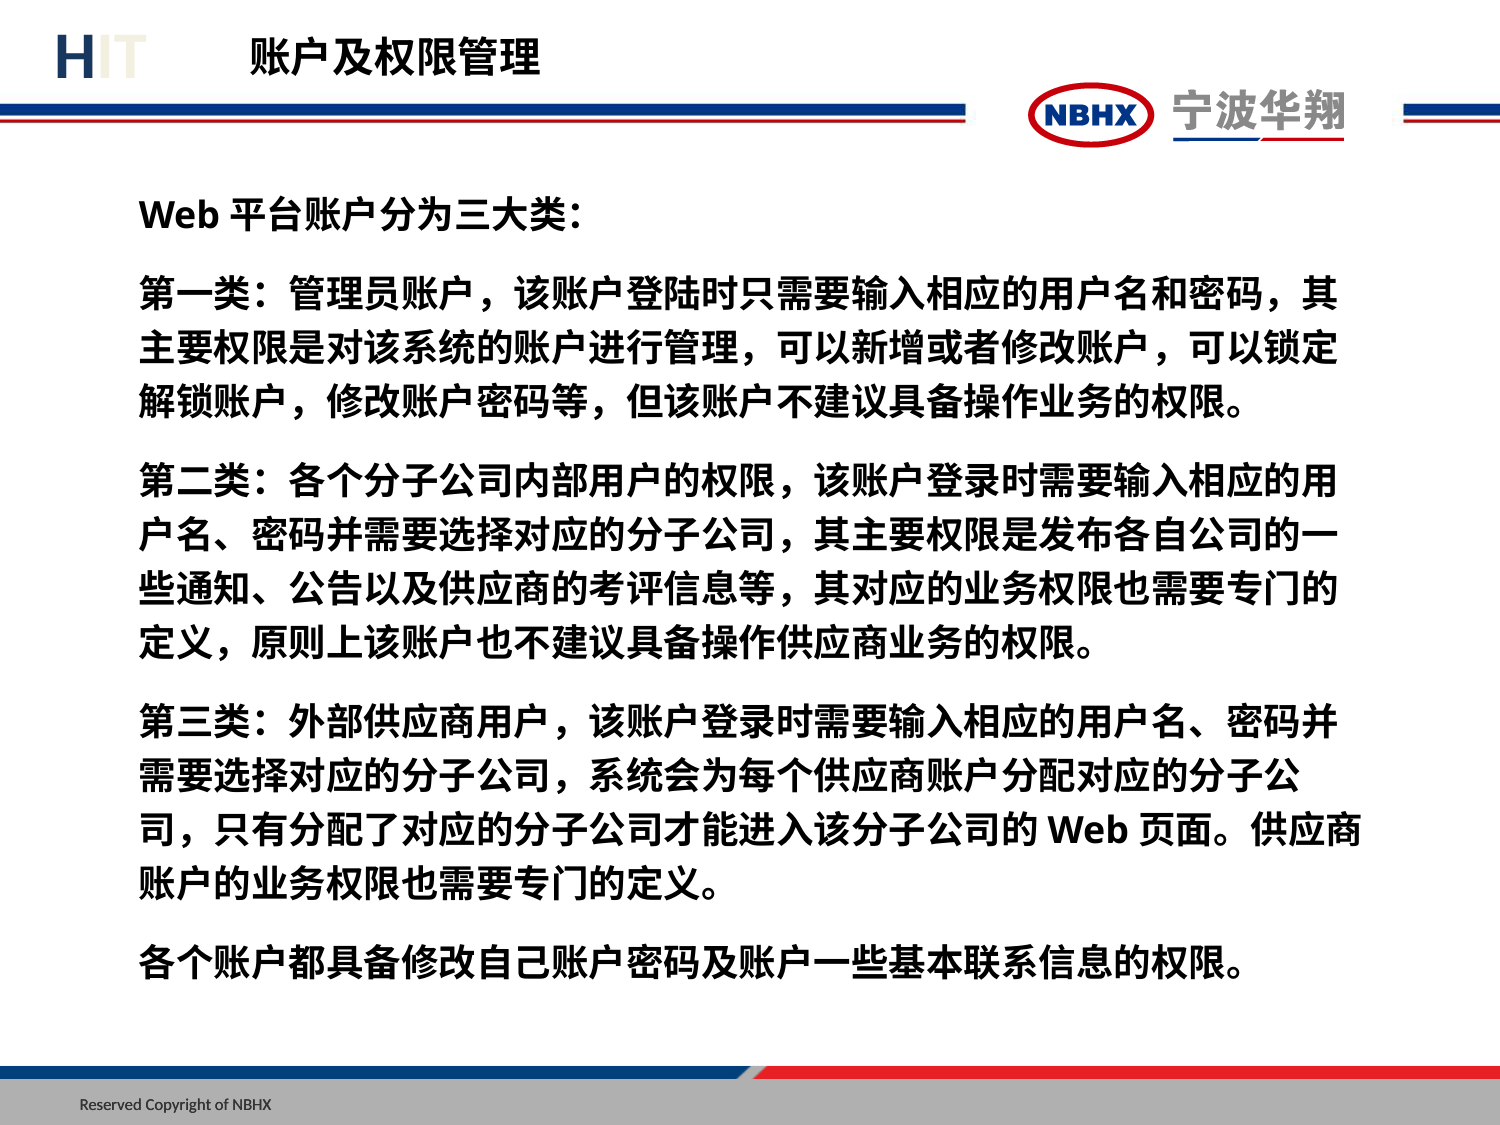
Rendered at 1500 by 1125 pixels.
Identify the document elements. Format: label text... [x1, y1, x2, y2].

picture [0, 78, 1500, 154]
footer Reserved Copyright of NBHX [64, 1086, 750, 1125]
text_box Web平台账户分为三大类： 第一类：管理员账户，该账户登陆时只需要输入相应的用户名和密码，其主要权限是对该系统的账户进行管理，可以新增或者修改账户，可以锁定解锁账户，修改账户密码等，但该账户不建议具备操作业务的权限。 第二类：各个分子公司内部用户的权限，该账户登录时需要输入相应的用户名、密码并需要选择对应的分子公司，其主要权限是发布各自公司的一些通知、公告以及供应商的考评信息等，其对应的业务权限也需要专门的定义，原则上该账户也不建议具备操作供应商业务的权限。 第三类：外部供应商用户，该账户登录时需要输入相应的用户名、密码并需要选择对应的分子公司，系统会为每个供应商账户分配对应的分子公司，只有分配了对应的分子公司才能进入该分子公司的Web页面。供应商账户的业务权限也需要专门的定义。 各个账户都具备修改自己账户密码及账户一些基本联系信息的权限。 [123, 174, 1388, 991]
text_box 账户及权限管理 [234, 23, 938, 89]
